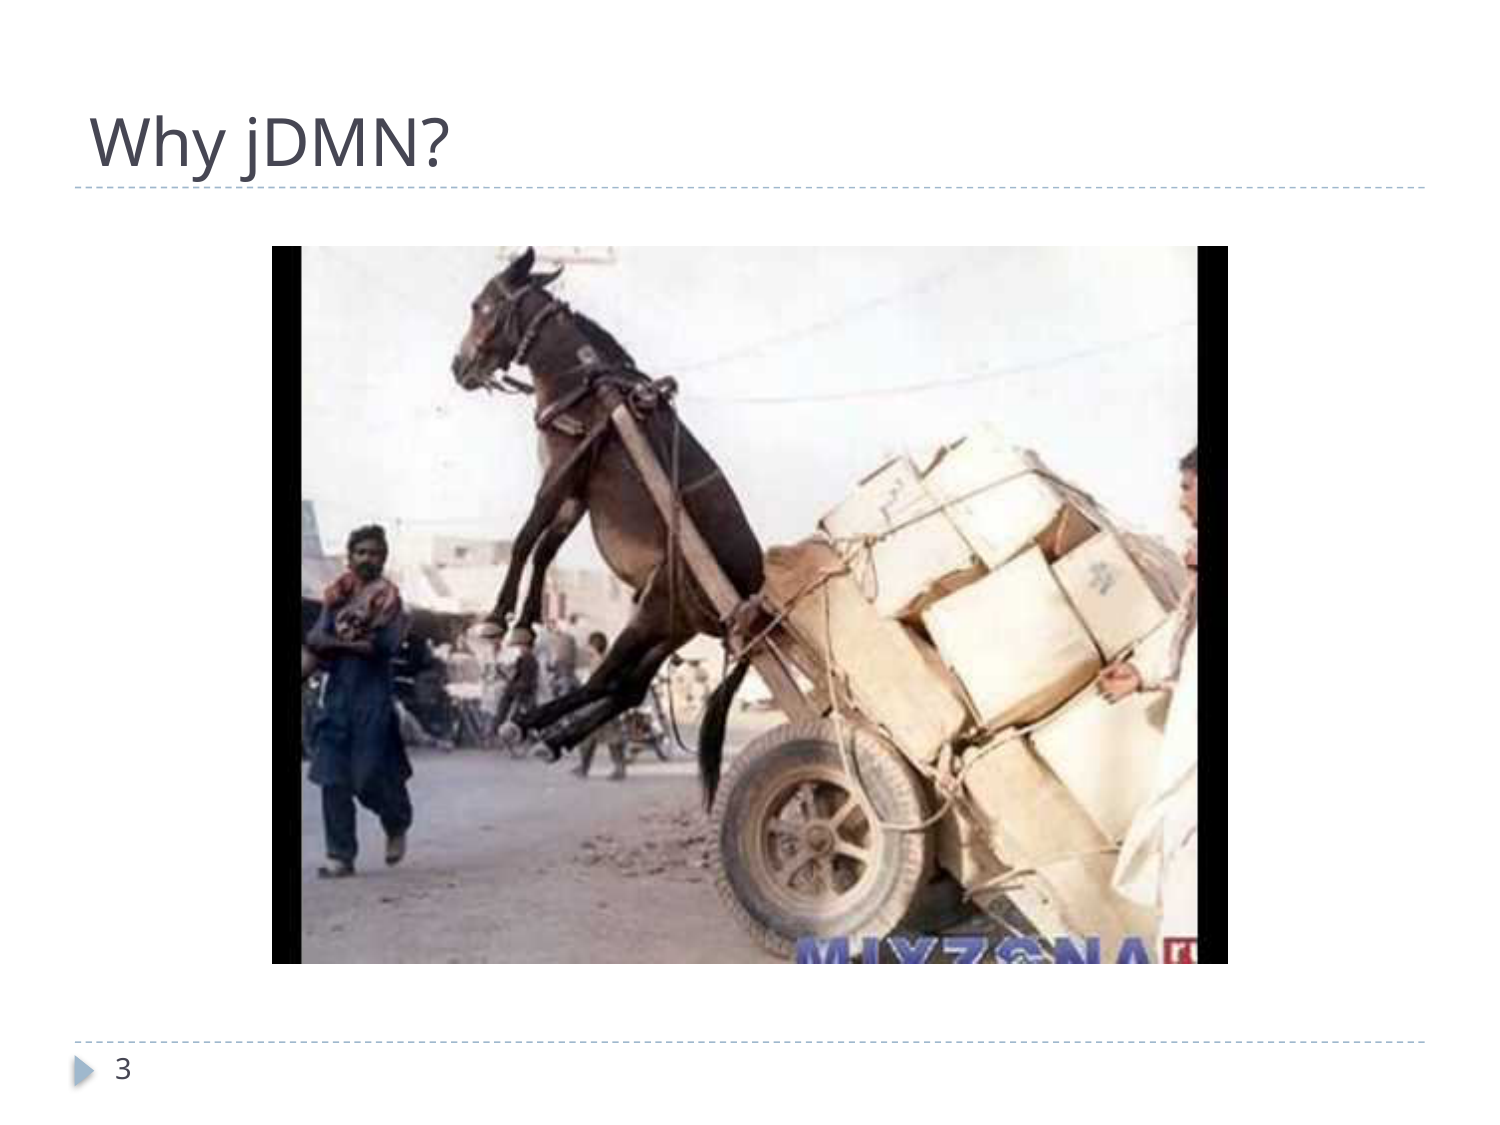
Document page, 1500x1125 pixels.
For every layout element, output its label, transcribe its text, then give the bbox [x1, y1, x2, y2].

slide_number 3 [100, 1042, 426, 1103]
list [74, 246, 1426, 964]
title Why jDMN? [75, 24, 1425, 188]
